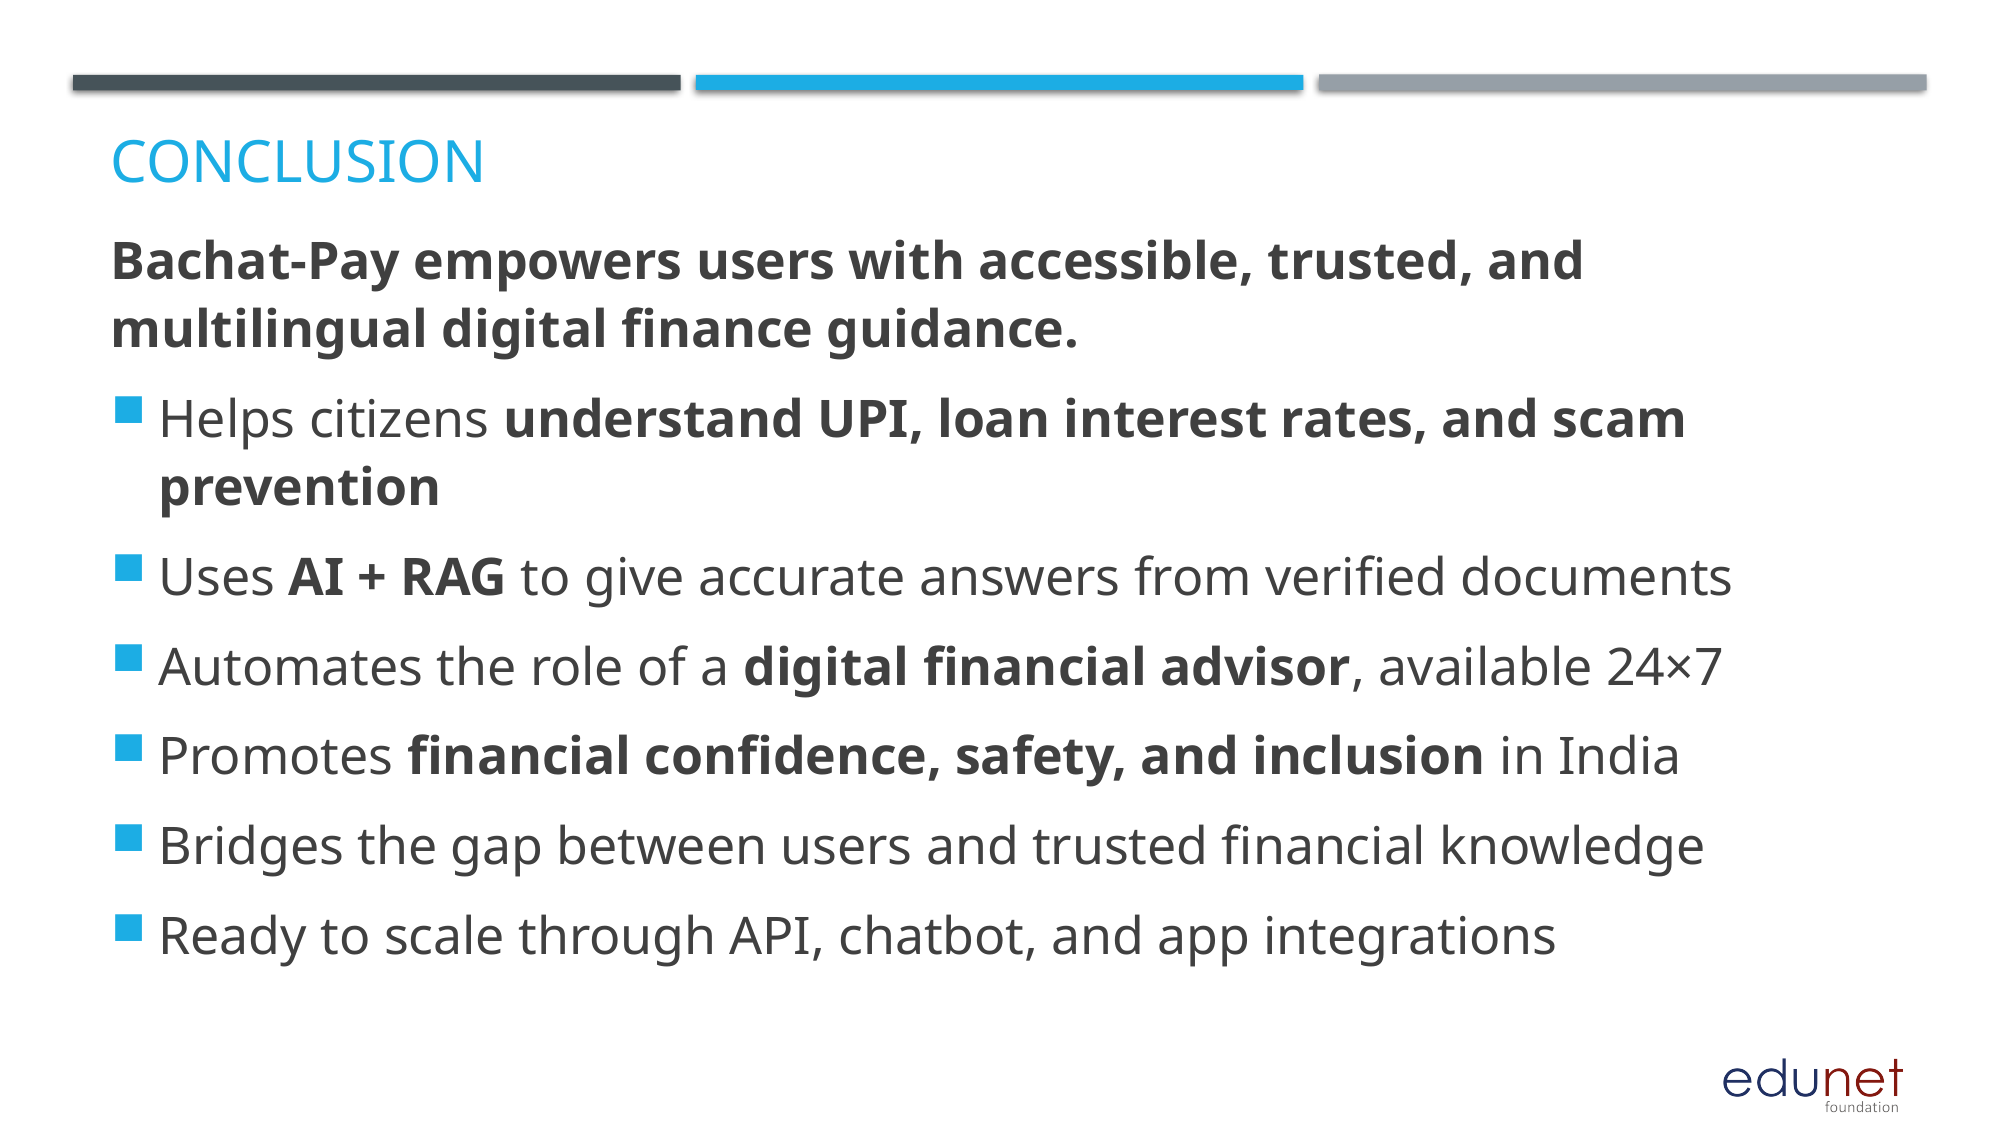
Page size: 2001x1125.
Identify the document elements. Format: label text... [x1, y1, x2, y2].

picture [1719, 1056, 1905, 1116]
title Conclusion [95, 115, 1905, 203]
list Bachat-Pay empowers users with accessible, trusted, and multilingual digital finance guidance. Helps citizens understand UPI, loan interest rates, and scam prevention Uses AI + RAG to give accurate answers from verified documents Automates the role of a digital financial advisor, available 24×7 Promotes financial confidence, safety, and inclusion in India Bridges the gap between users and trusted financial knowledge Ready to scale through API, chatbot, and app integrations [95, 213, 1905, 981]
